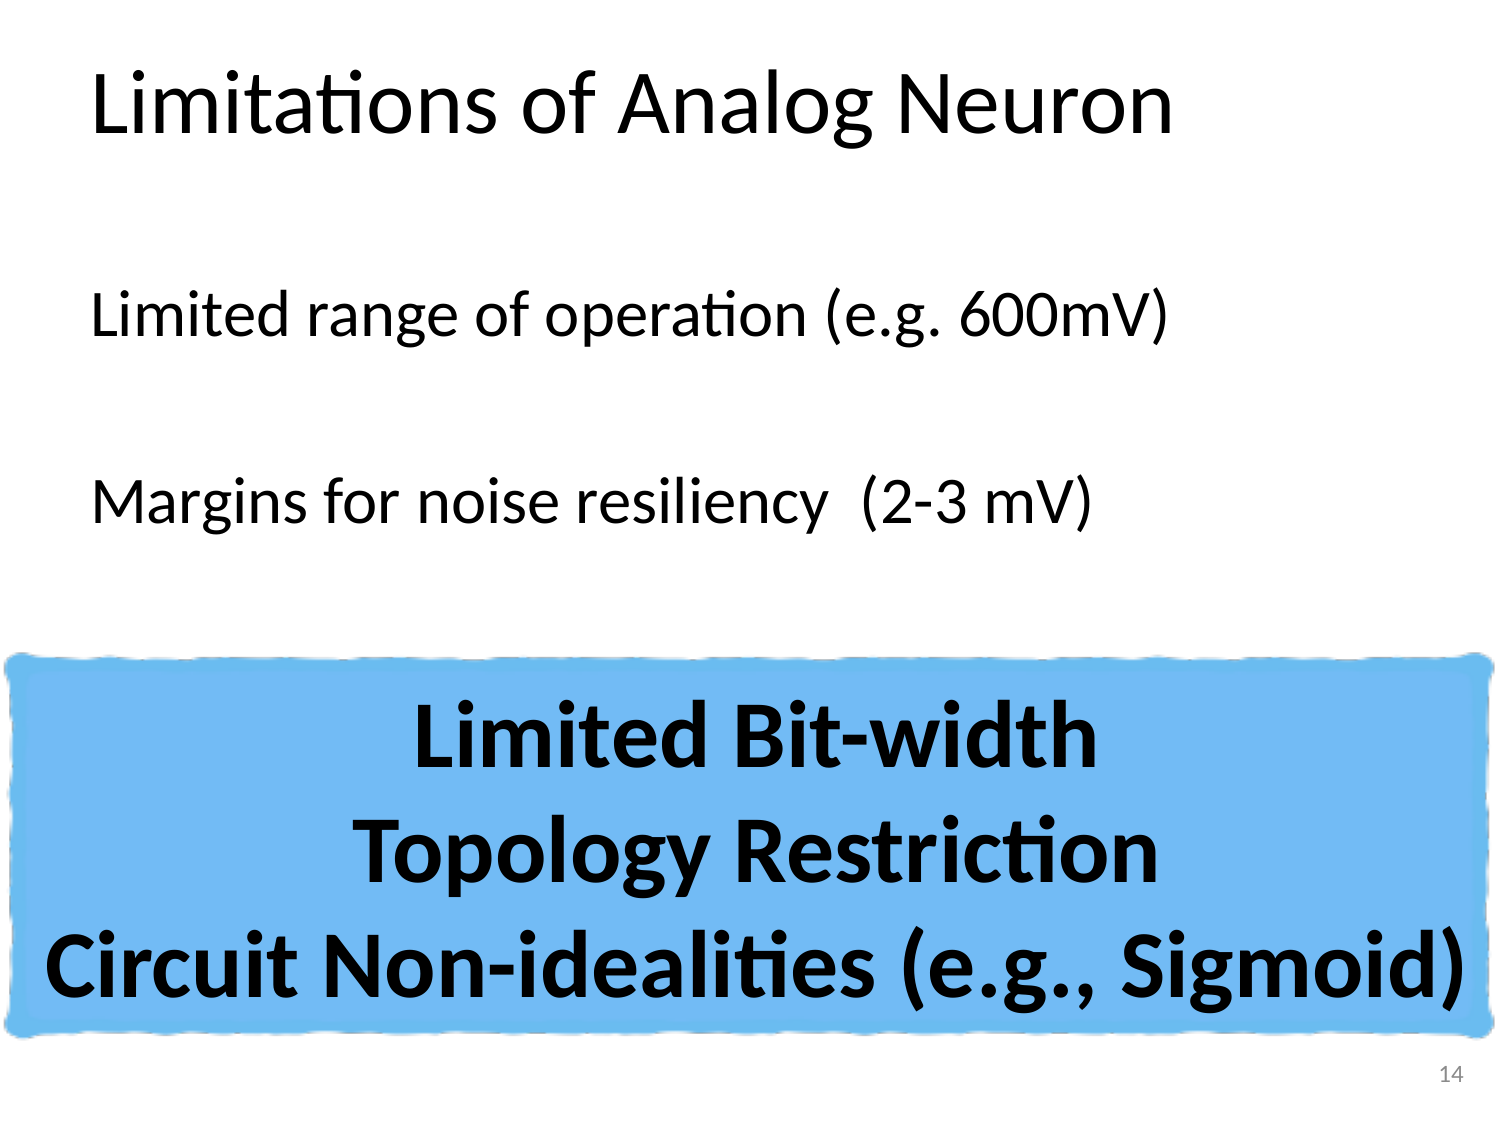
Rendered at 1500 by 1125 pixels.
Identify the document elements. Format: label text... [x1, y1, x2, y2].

list Limited range of operation (e.g. 600mV) Margins for noise resiliency (2-3 mV) [75, 262, 1425, 648]
title Limitations of Analog Neuron [75, 3, 1425, 191]
picture [0, 649, 1500, 1043]
slide_number 14 [1128, 1052, 1479, 1103]
